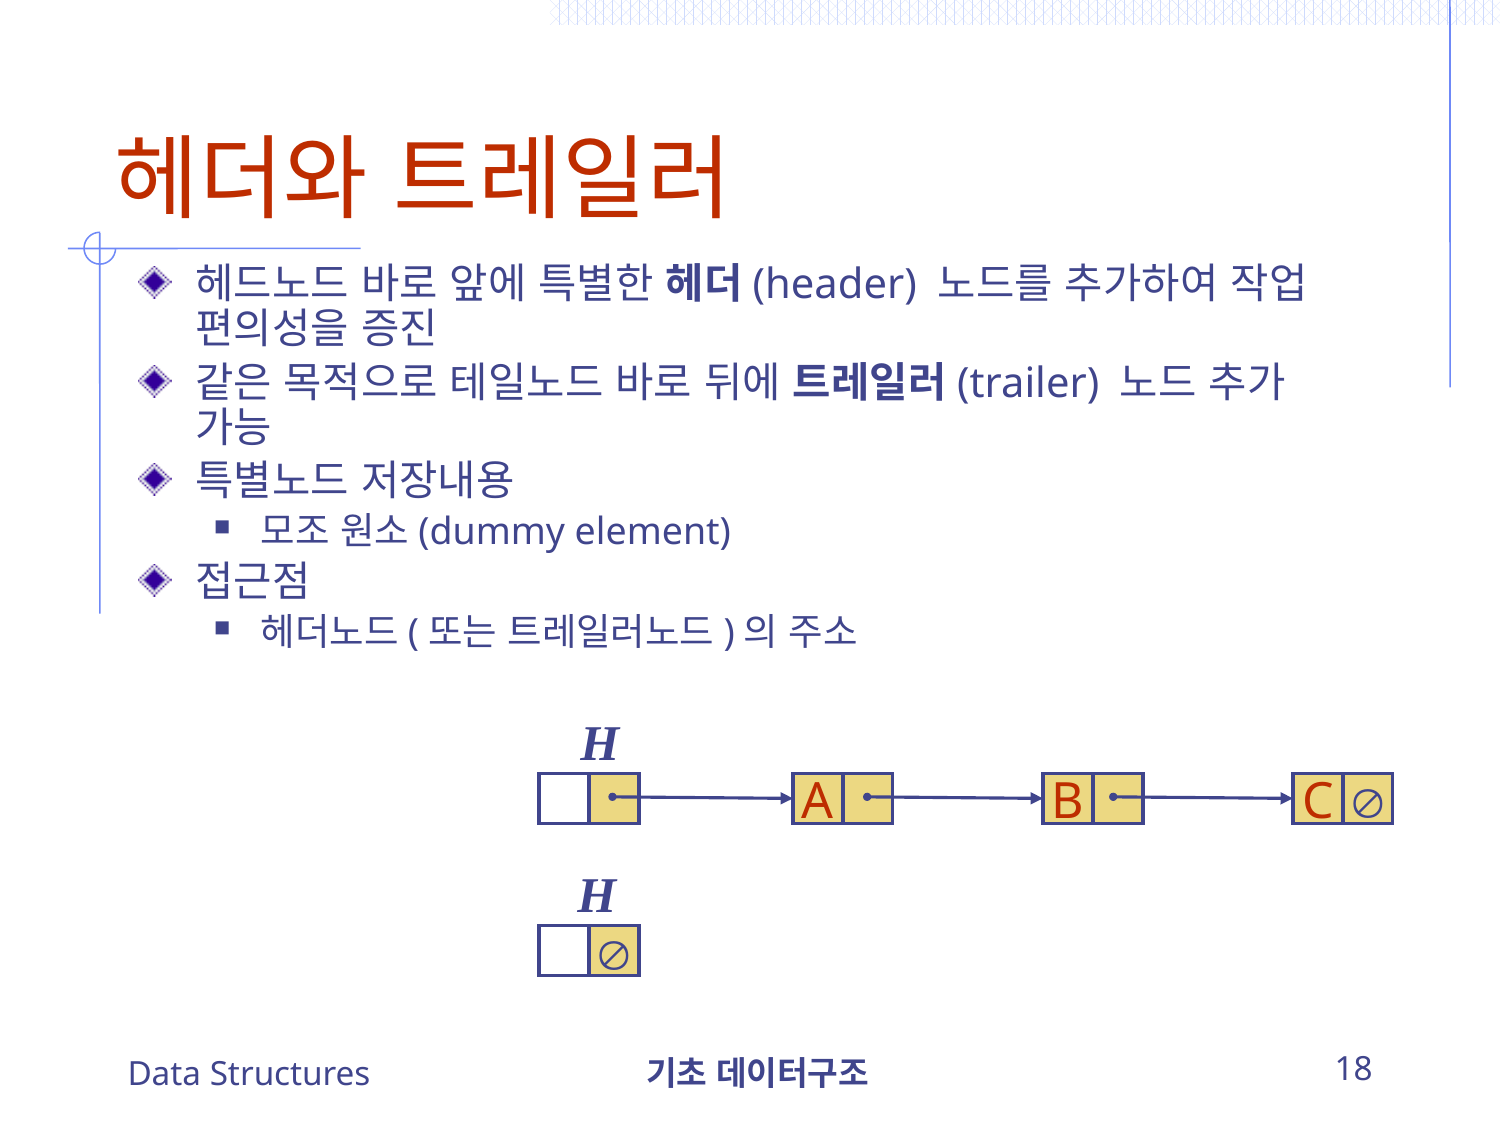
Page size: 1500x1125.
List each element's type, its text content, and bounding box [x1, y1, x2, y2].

text_box [539, 925, 589, 976]
text_box [842, 773, 893, 824]
picture [138, 365, 172, 398]
slide_number 18 [1074, 1024, 1388, 1101]
text_box C [1292, 773, 1342, 824]
picture [138, 463, 172, 496]
text_box A [792, 773, 842, 824]
title 헤더와 트레일러 [99, 49, 1376, 238]
list 헤드노드 바로 앞에 특별한 헤더(header) 노드를 추가하여 작업 편의성을 증진 같은 목적으로 테일노드 바로 뒤에 트레일러(trailer) 노드 추가 가능 특별노드 저장내용 모조 원소(dummy element) 접근점 헤더노드(또는 트레일러노드)의 주소 [123, 255, 1389, 705]
picture [138, 266, 172, 299]
text_box [1092, 773, 1143, 824]
text_box [539, 773, 589, 824]
slide_number Data Structures [112, 1024, 516, 1101]
text_box [589, 773, 640, 824]
text_box H [565, 703, 616, 773]
text_box  [589, 925, 640, 976]
text_box  [1342, 773, 1393, 824]
footer 기초 데이터구조 [527, 1024, 988, 1101]
text_box H [562, 855, 613, 925]
text_box B [1042, 773, 1092, 824]
picture [138, 564, 172, 597]
